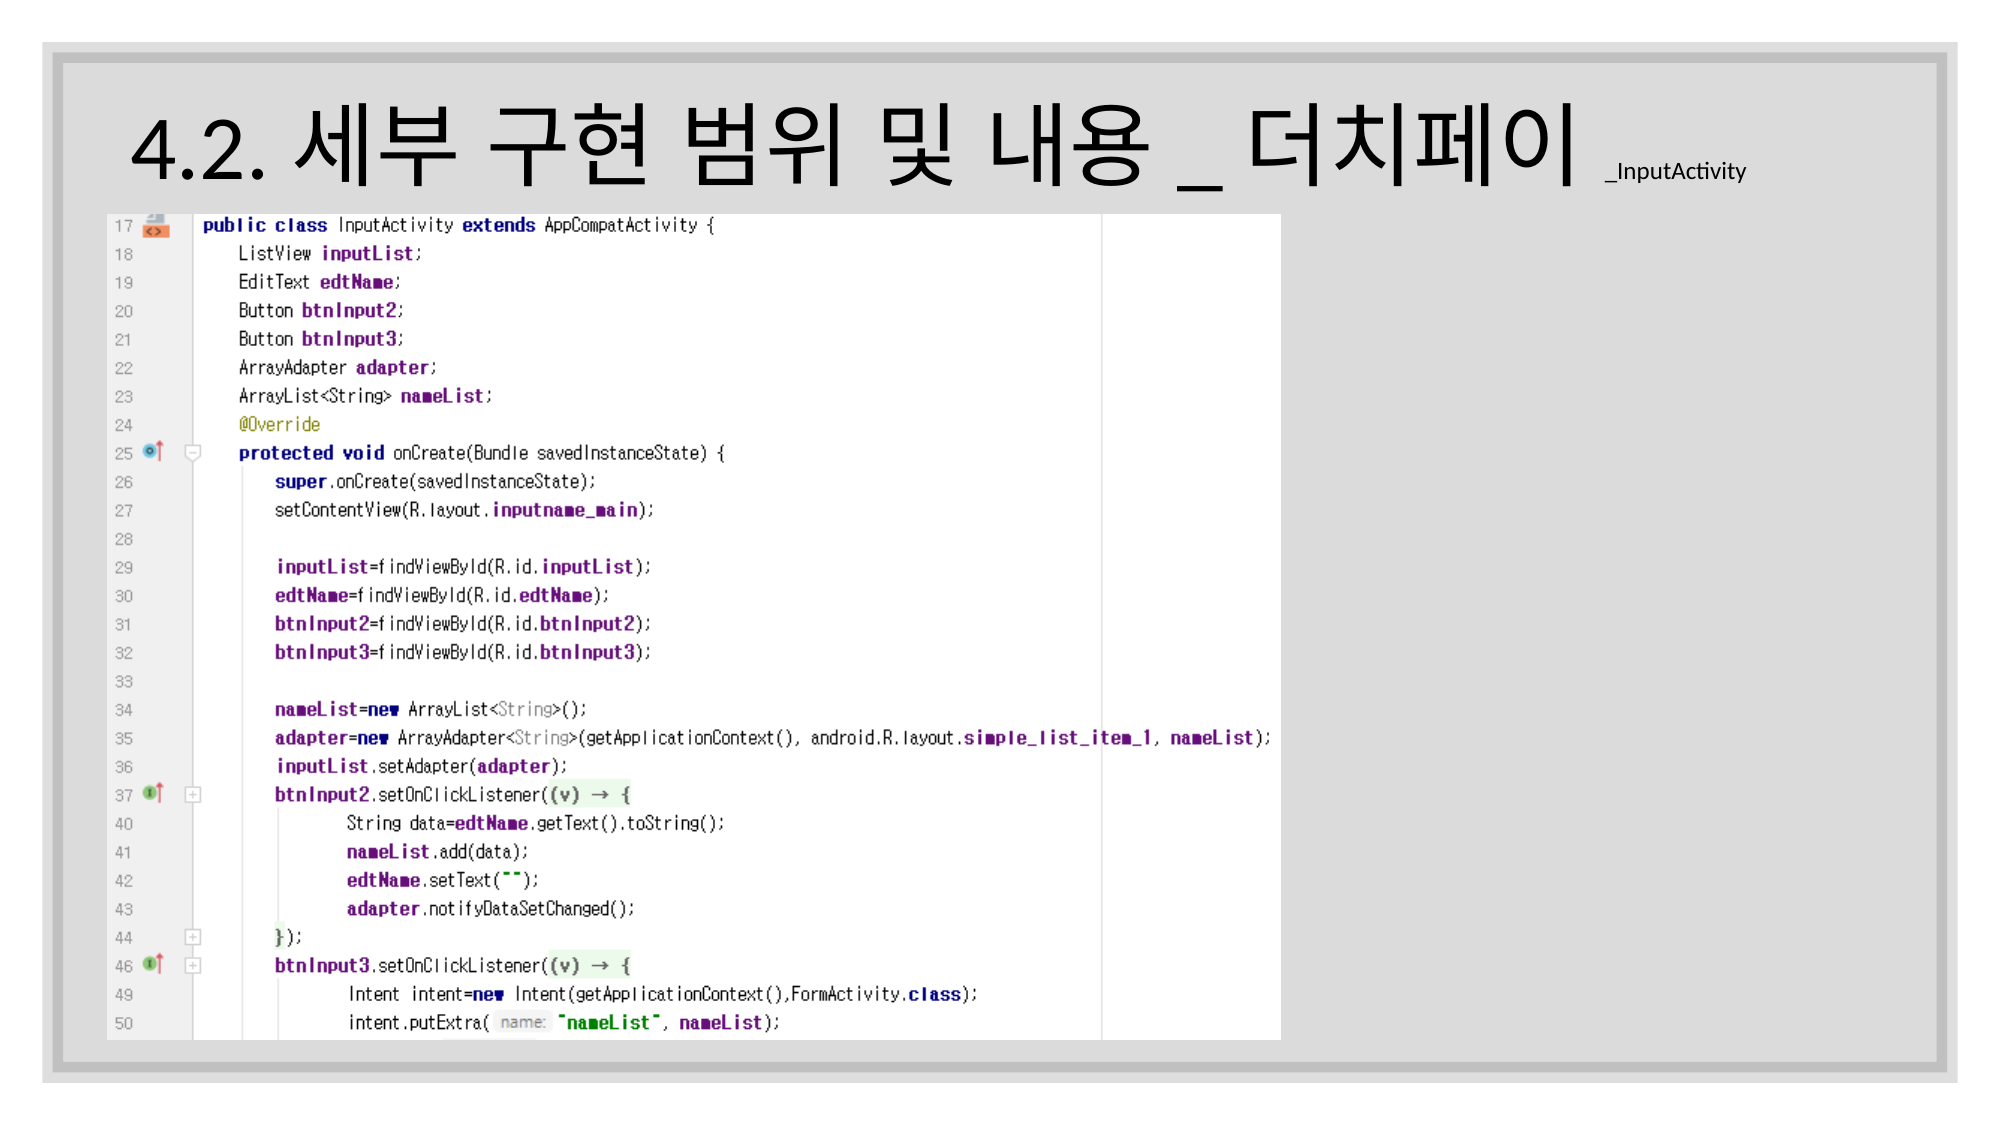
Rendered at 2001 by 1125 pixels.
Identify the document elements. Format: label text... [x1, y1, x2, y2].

text_box [52, 51, 1948, 1073]
picture [107, 214, 1281, 1040]
title 4.2.세부 구현 범위 및 내용_더치페이_InputActivity [115, 41, 1841, 259]
